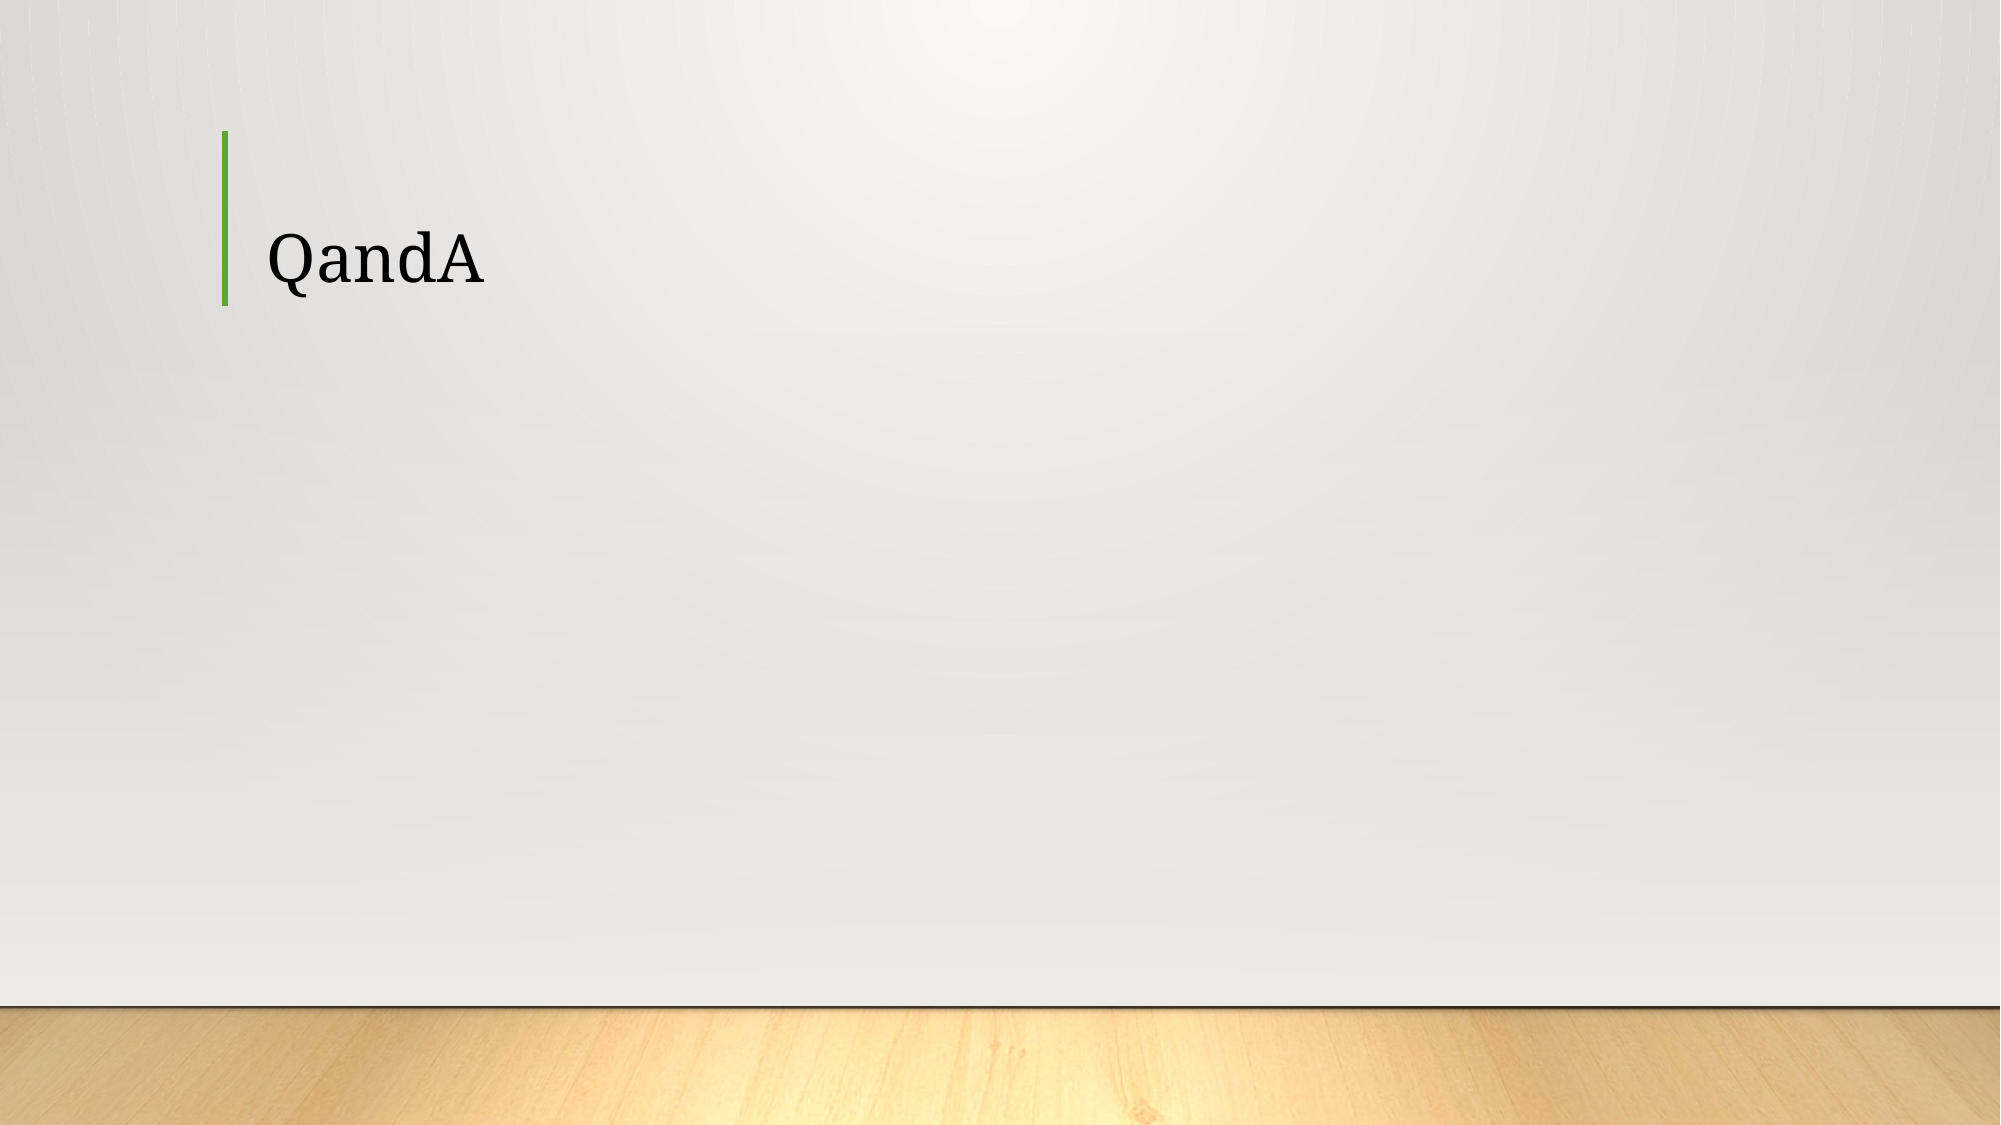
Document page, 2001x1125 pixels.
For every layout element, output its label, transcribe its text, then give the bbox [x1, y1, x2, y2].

title QandA [251, 131, 1814, 305]
picture [0, 1006, 2000, 1125]
